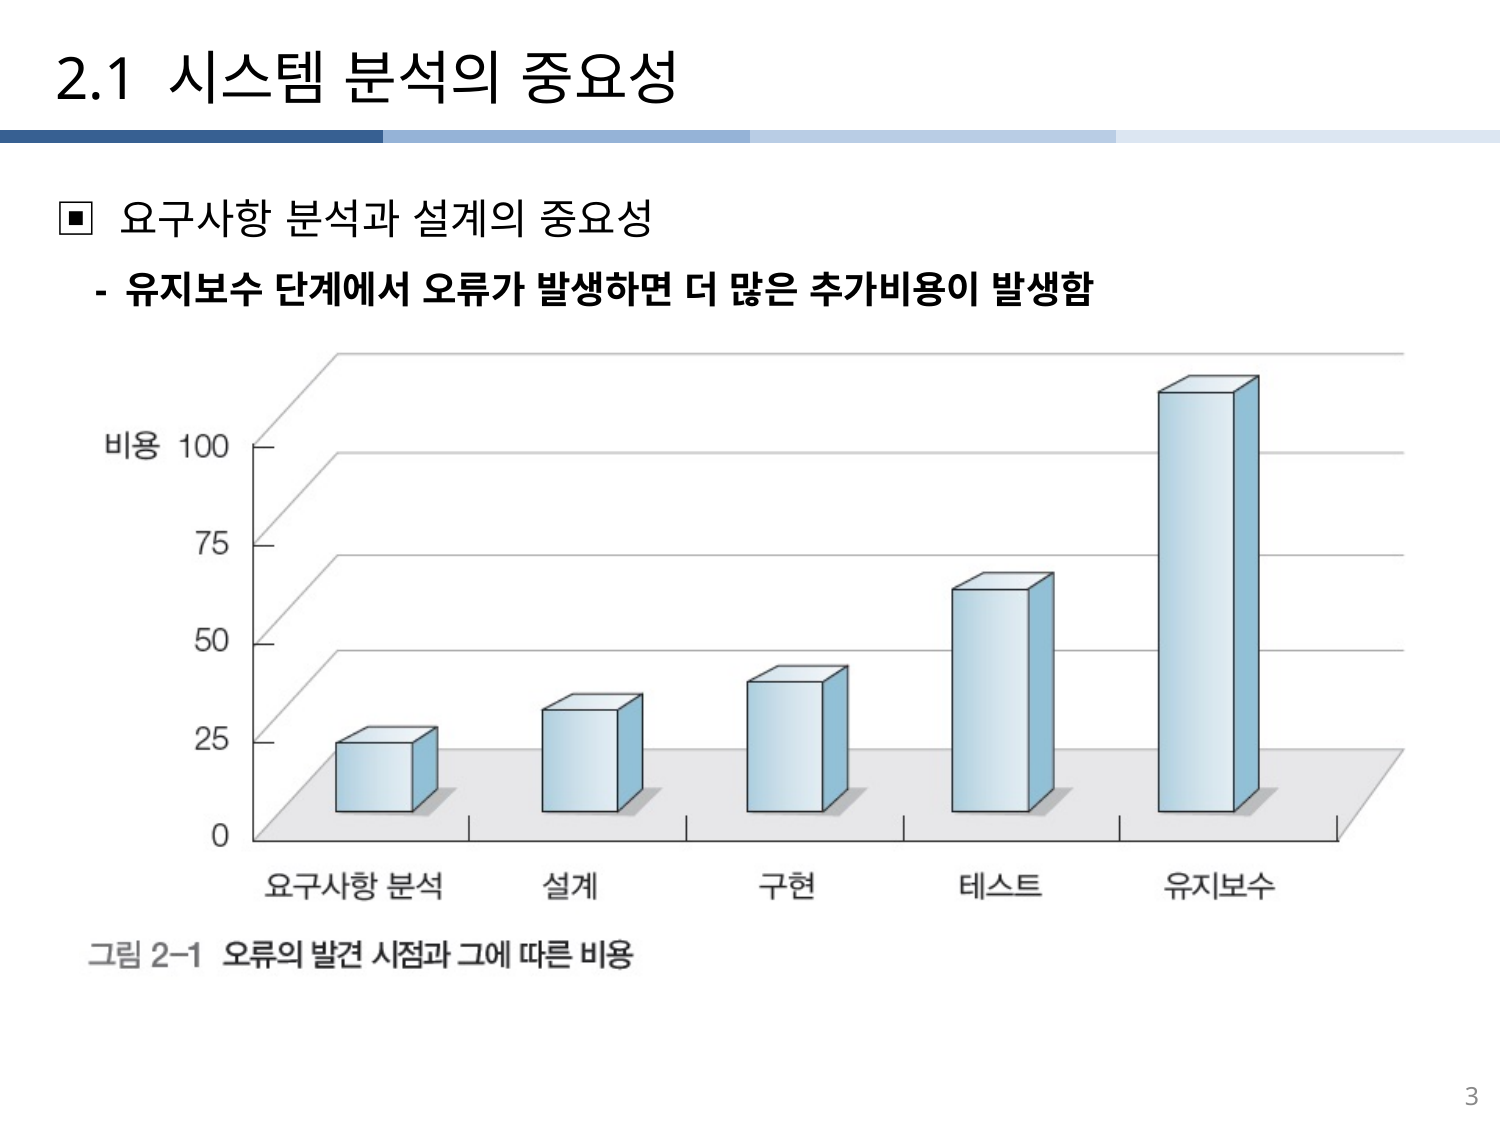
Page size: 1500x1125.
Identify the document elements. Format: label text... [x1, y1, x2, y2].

slide_number 3 [1376, 1076, 1495, 1120]
list ▣ 요구사항 분석과 설계의 중요성 - 유지보수 단계에서 오류가 발생하면 더 많은 추가비용이 발생함 [41, 160, 1459, 1059]
title 2.1 시스템 분석의 중요성 [41, 31, 1282, 122]
picture [79, 314, 1421, 984]
